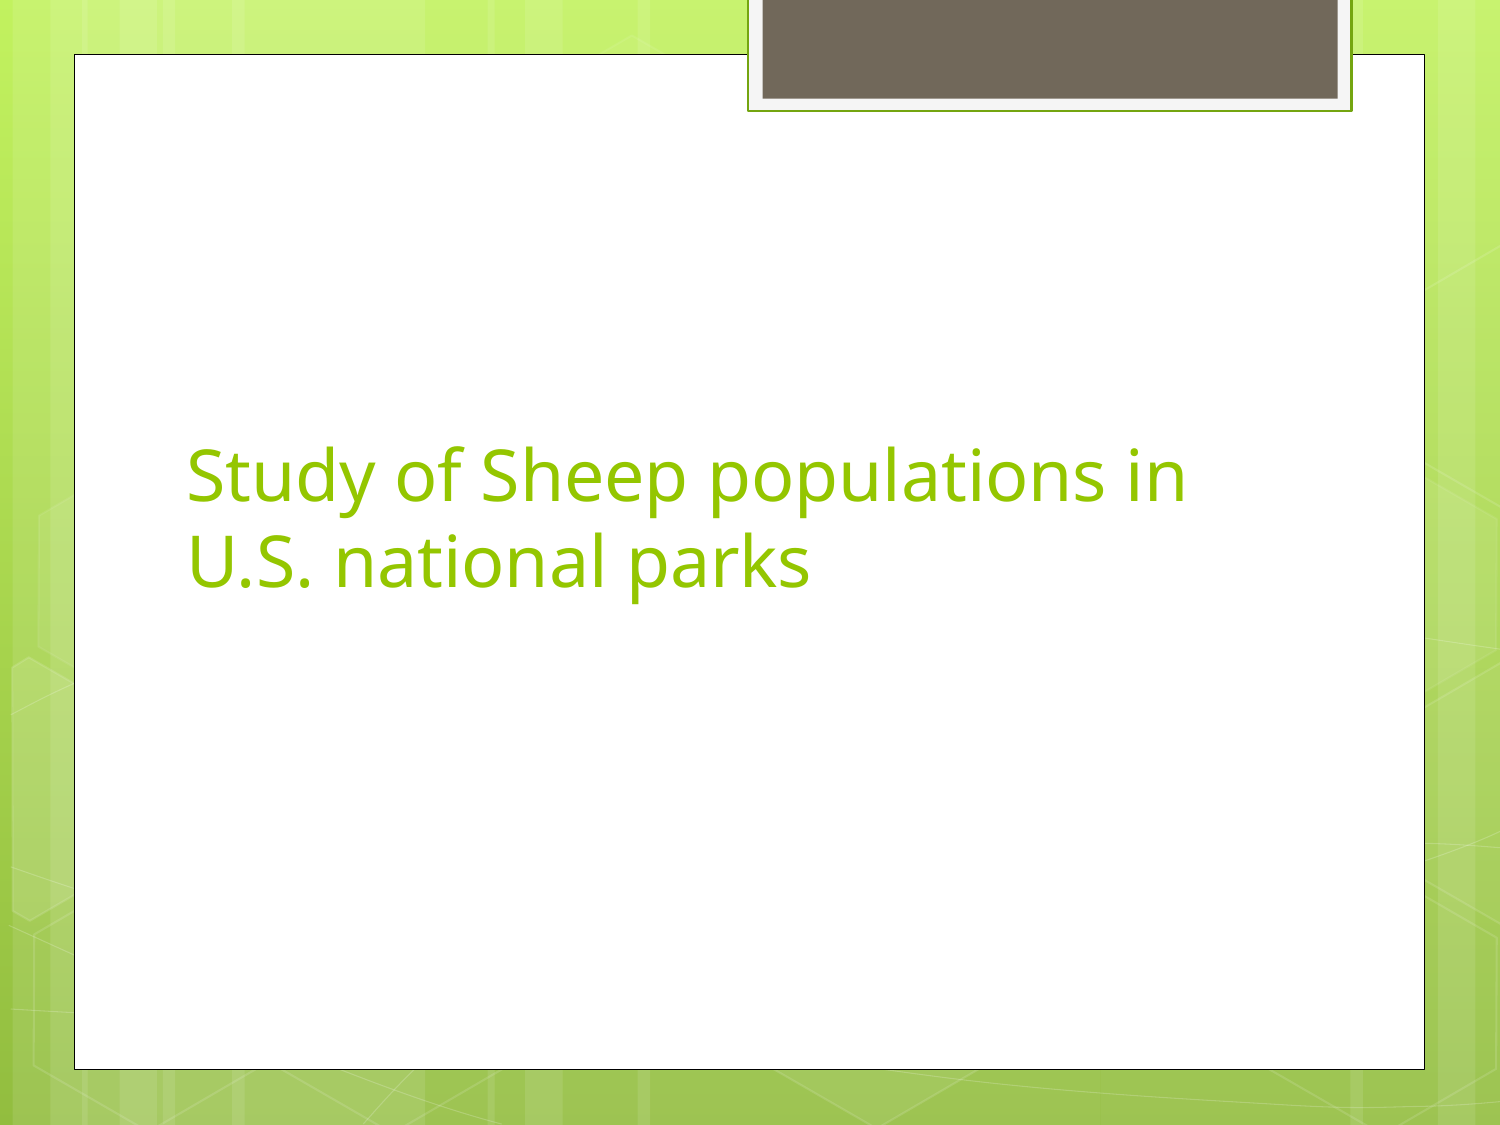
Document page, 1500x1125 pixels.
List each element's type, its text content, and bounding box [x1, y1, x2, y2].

title Study of Sheep populations in U.S. national parks [171, 421, 1324, 609]
